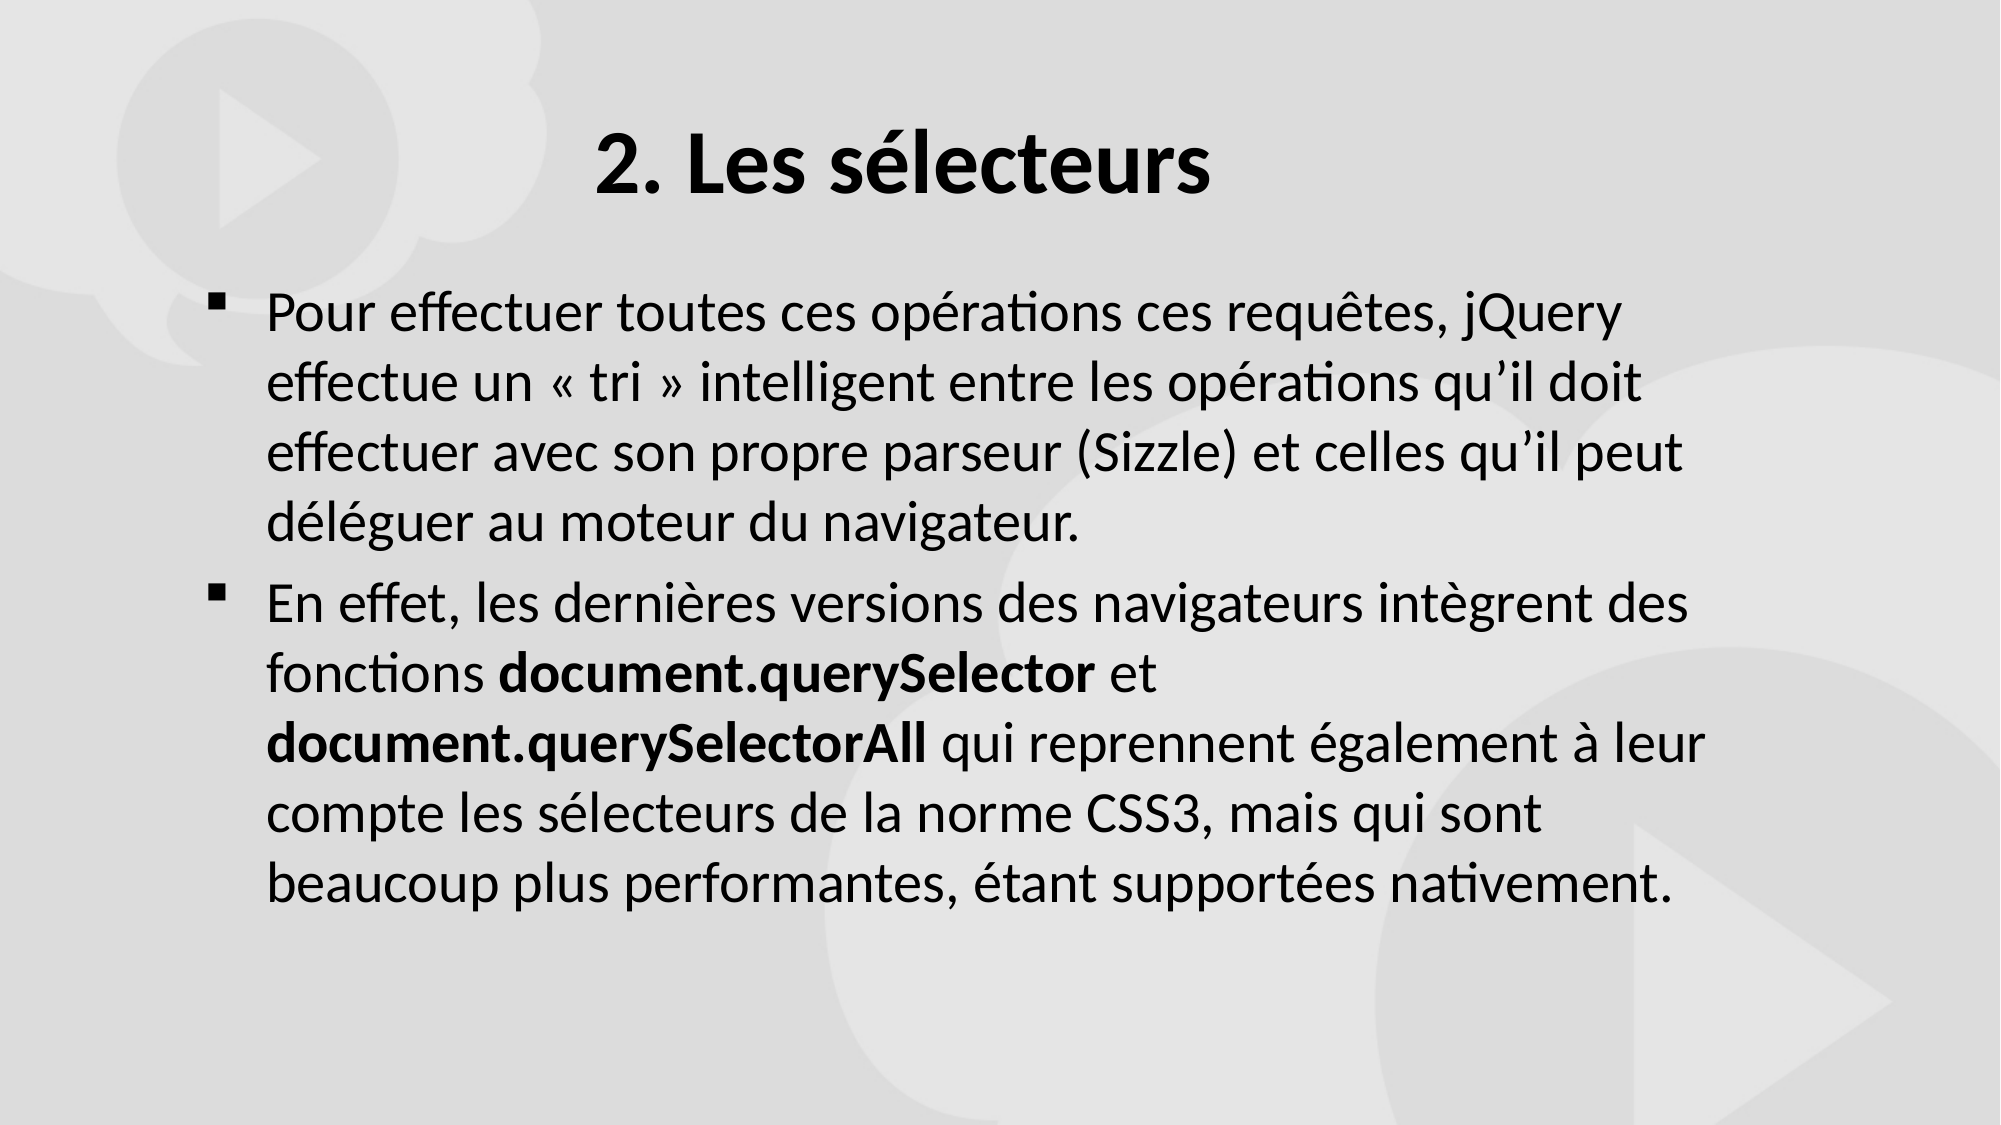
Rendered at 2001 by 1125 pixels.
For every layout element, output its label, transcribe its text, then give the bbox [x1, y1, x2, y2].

list Pour effectuer toutes ces opérations ces requêtes, jQuery effectue un « tri » intelligent entre les opérations qu’il doit effectuer avec son propre parseur (Sizzle) et celles qu’il peut déléguer au moteur du navigateur. En effet, les dernières versions des navigateurs intègrent des fonctions document.querySelector et document.querySelectorAll qui reprennent également à leur compte les sélecteurs de la norme CSS3, mais qui sont beaucoup plus performantes, étant supportées nativement. [88, 265, 1798, 1125]
picture [0, 0, 2001, 1125]
title 2. Les sélecteurs [106, 74, 1702, 239]
